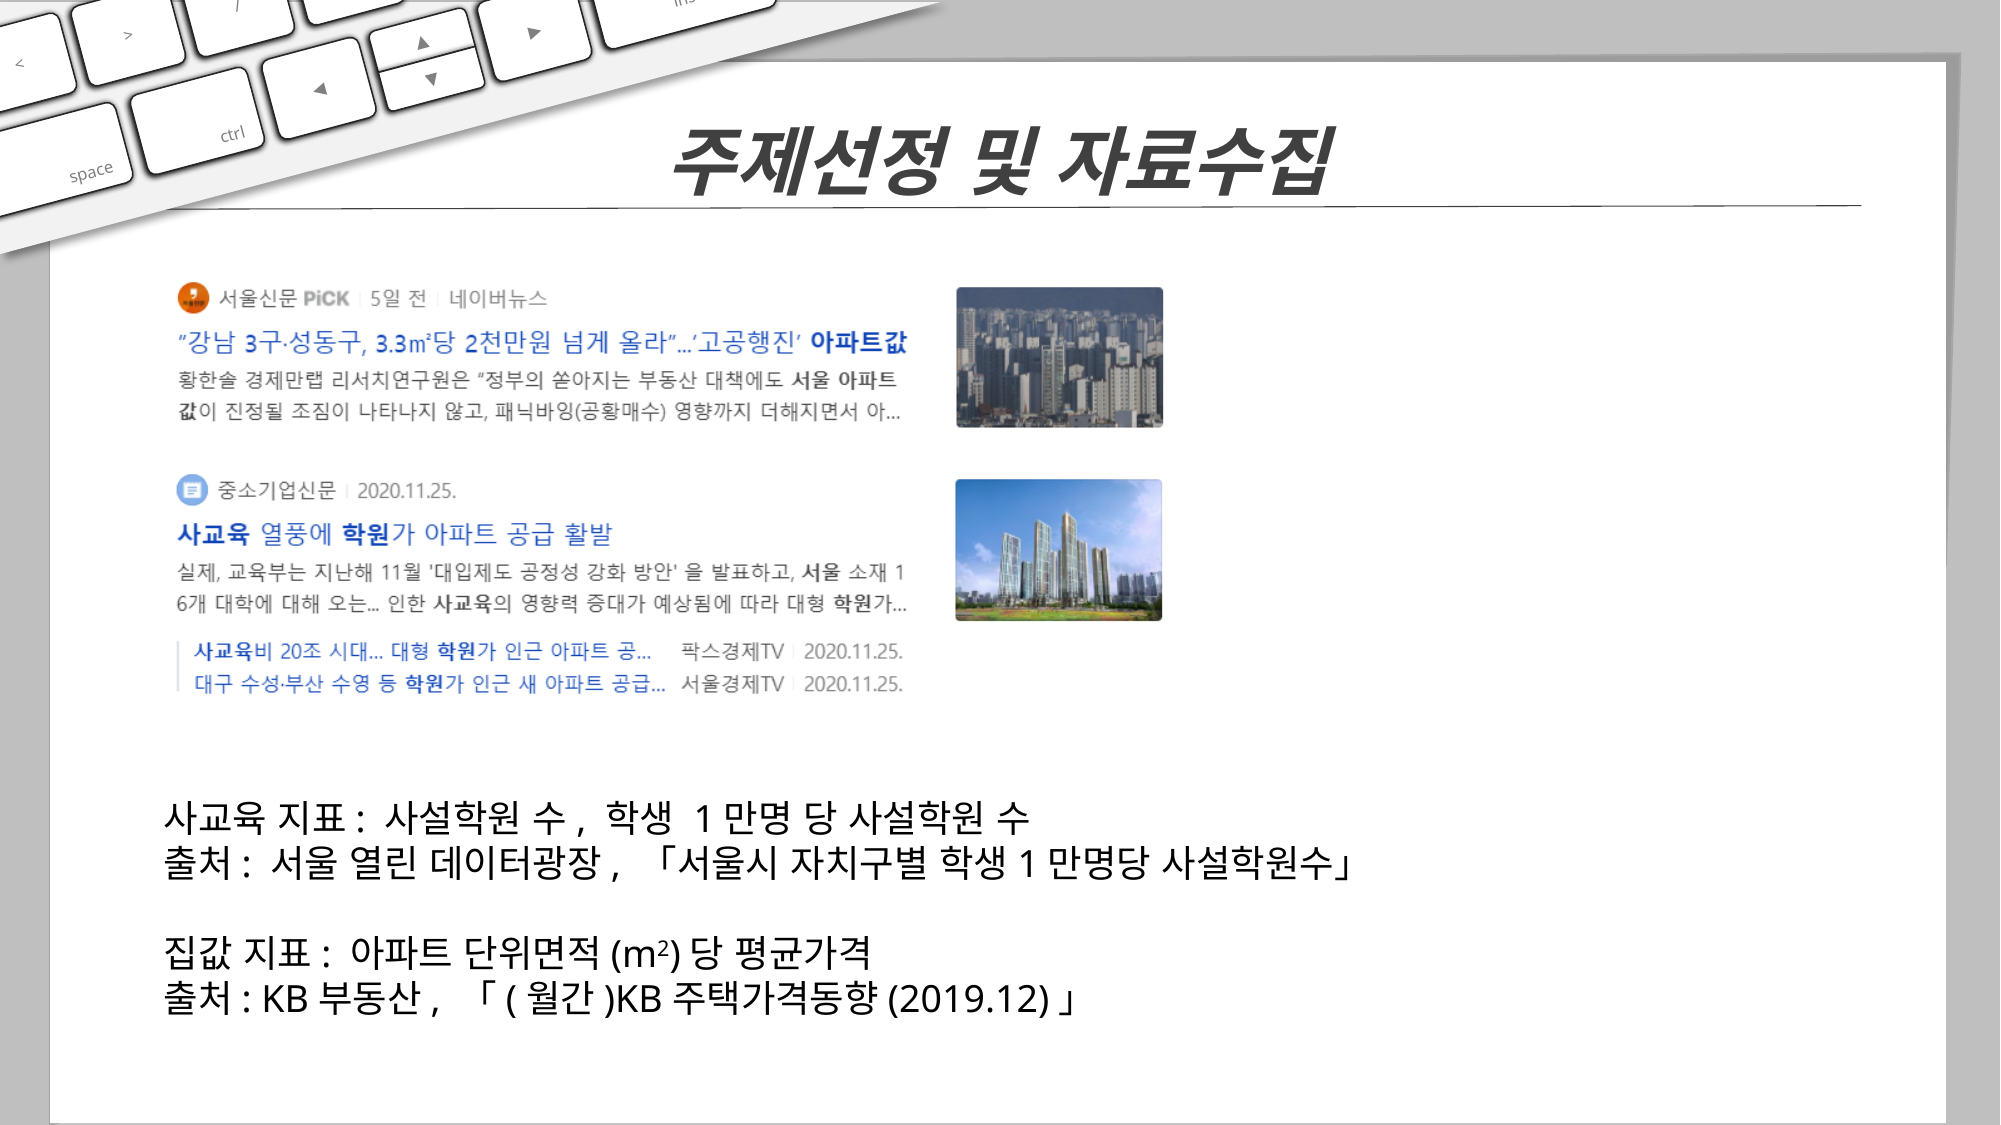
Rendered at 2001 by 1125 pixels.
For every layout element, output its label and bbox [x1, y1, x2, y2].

text_box [49, 53, 1961, 1125]
picture [148, 260, 1192, 724]
text_box [0, 0, 942, 255]
